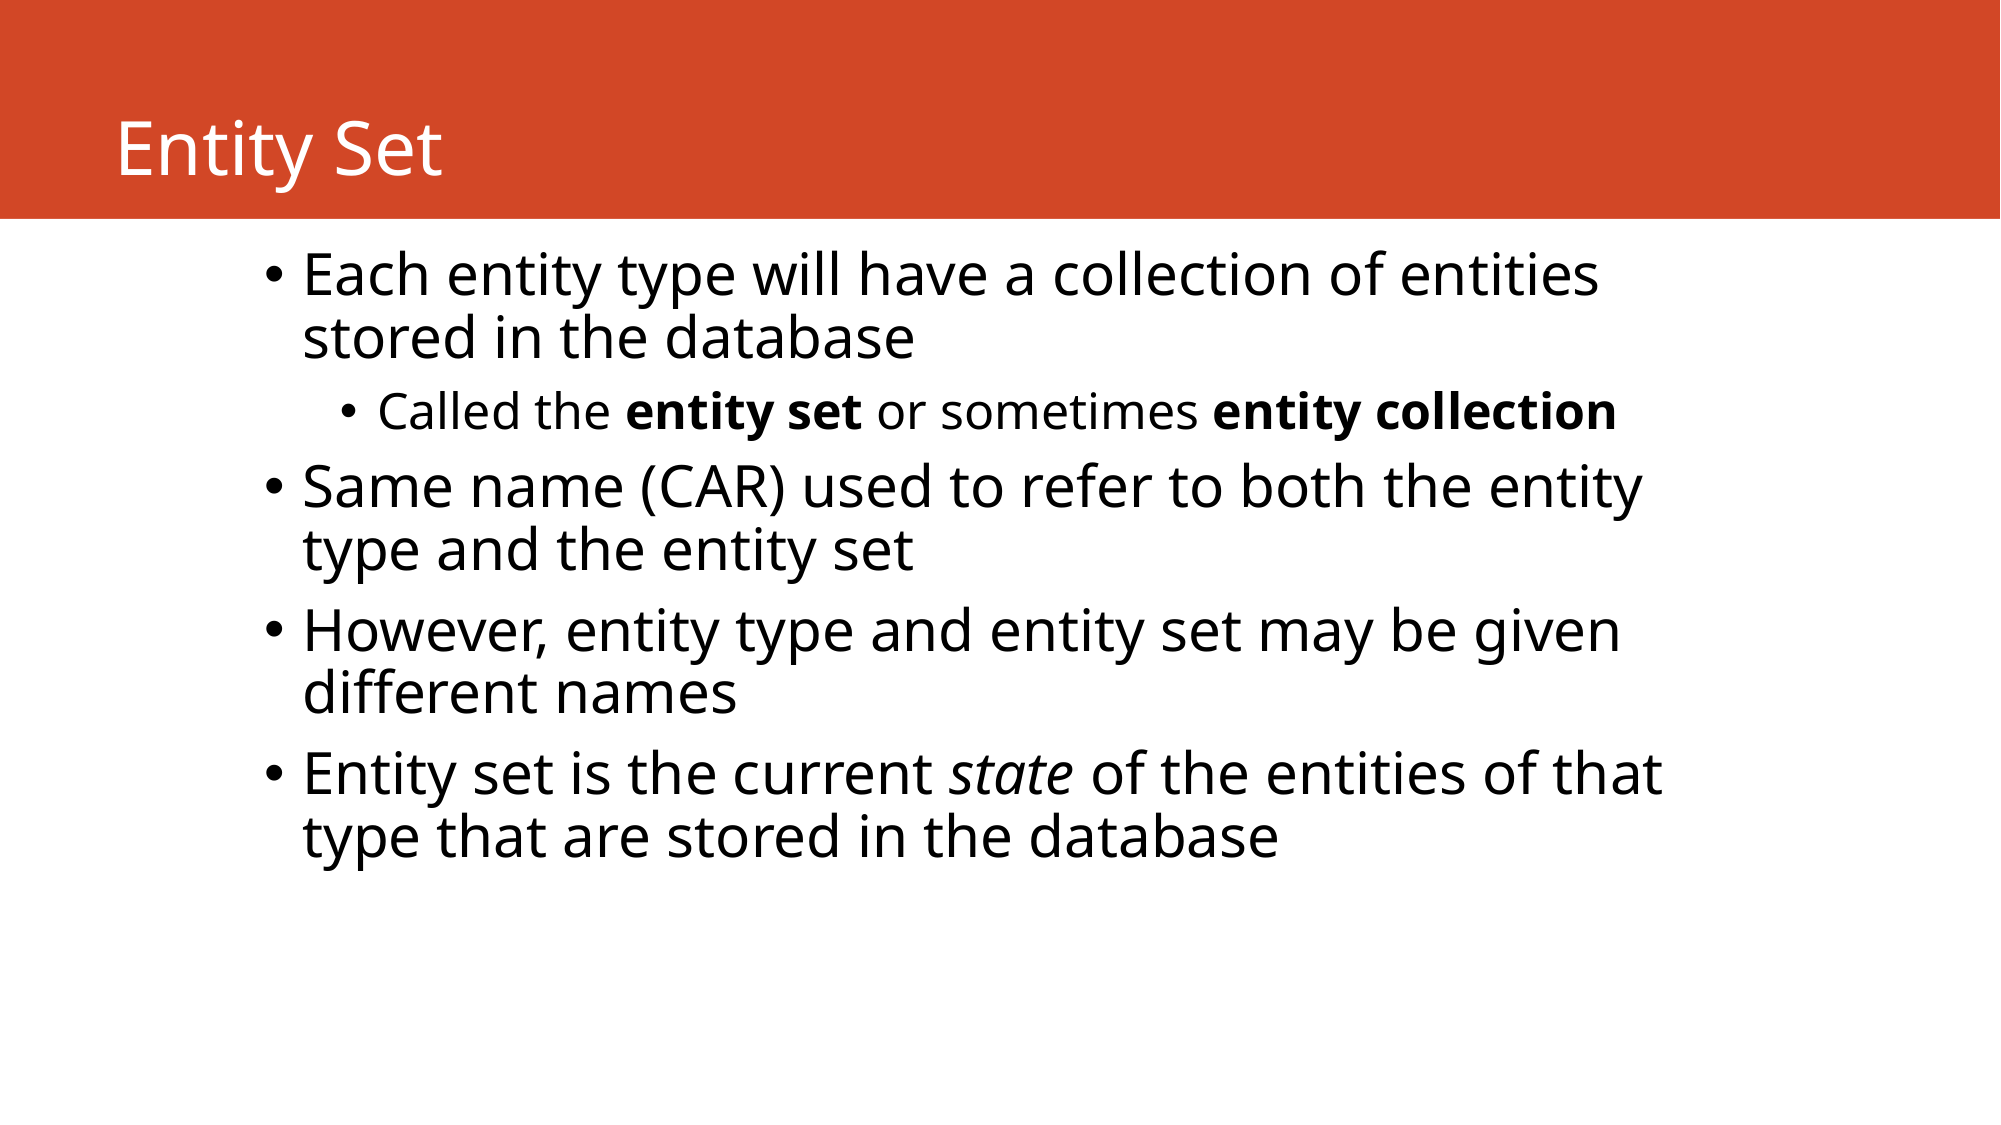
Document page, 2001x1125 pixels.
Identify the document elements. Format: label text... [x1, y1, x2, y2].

title Entity Set [99, 0, 1863, 199]
list Each entity type will have a collection of entities stored in the database Called the entity set or sometimes entity collection Same name (CAR) used to refer to both the entity type and the entity set However, entity type and entity set may be given different names Entity set is the current state of the entities of that type that are stored in the database [249, 237, 1725, 1013]
